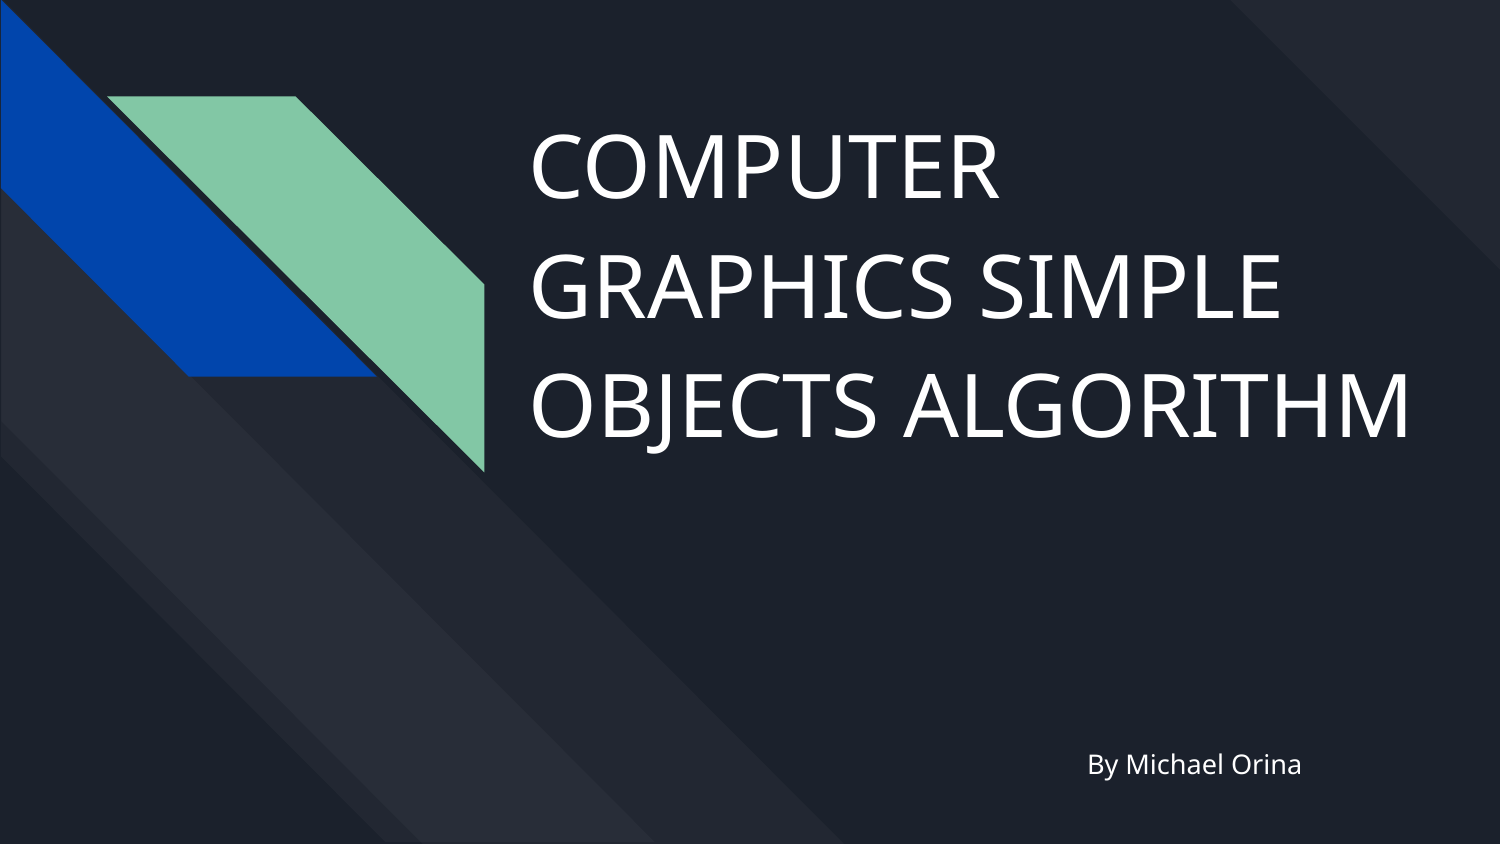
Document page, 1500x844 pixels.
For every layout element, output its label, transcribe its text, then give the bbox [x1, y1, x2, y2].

subtitle By Michael Orina [1072, 730, 1449, 814]
title COMPUTER GRAPHICS SIMPLE OBJECTS ALGORITHM [513, 89, 1449, 514]
